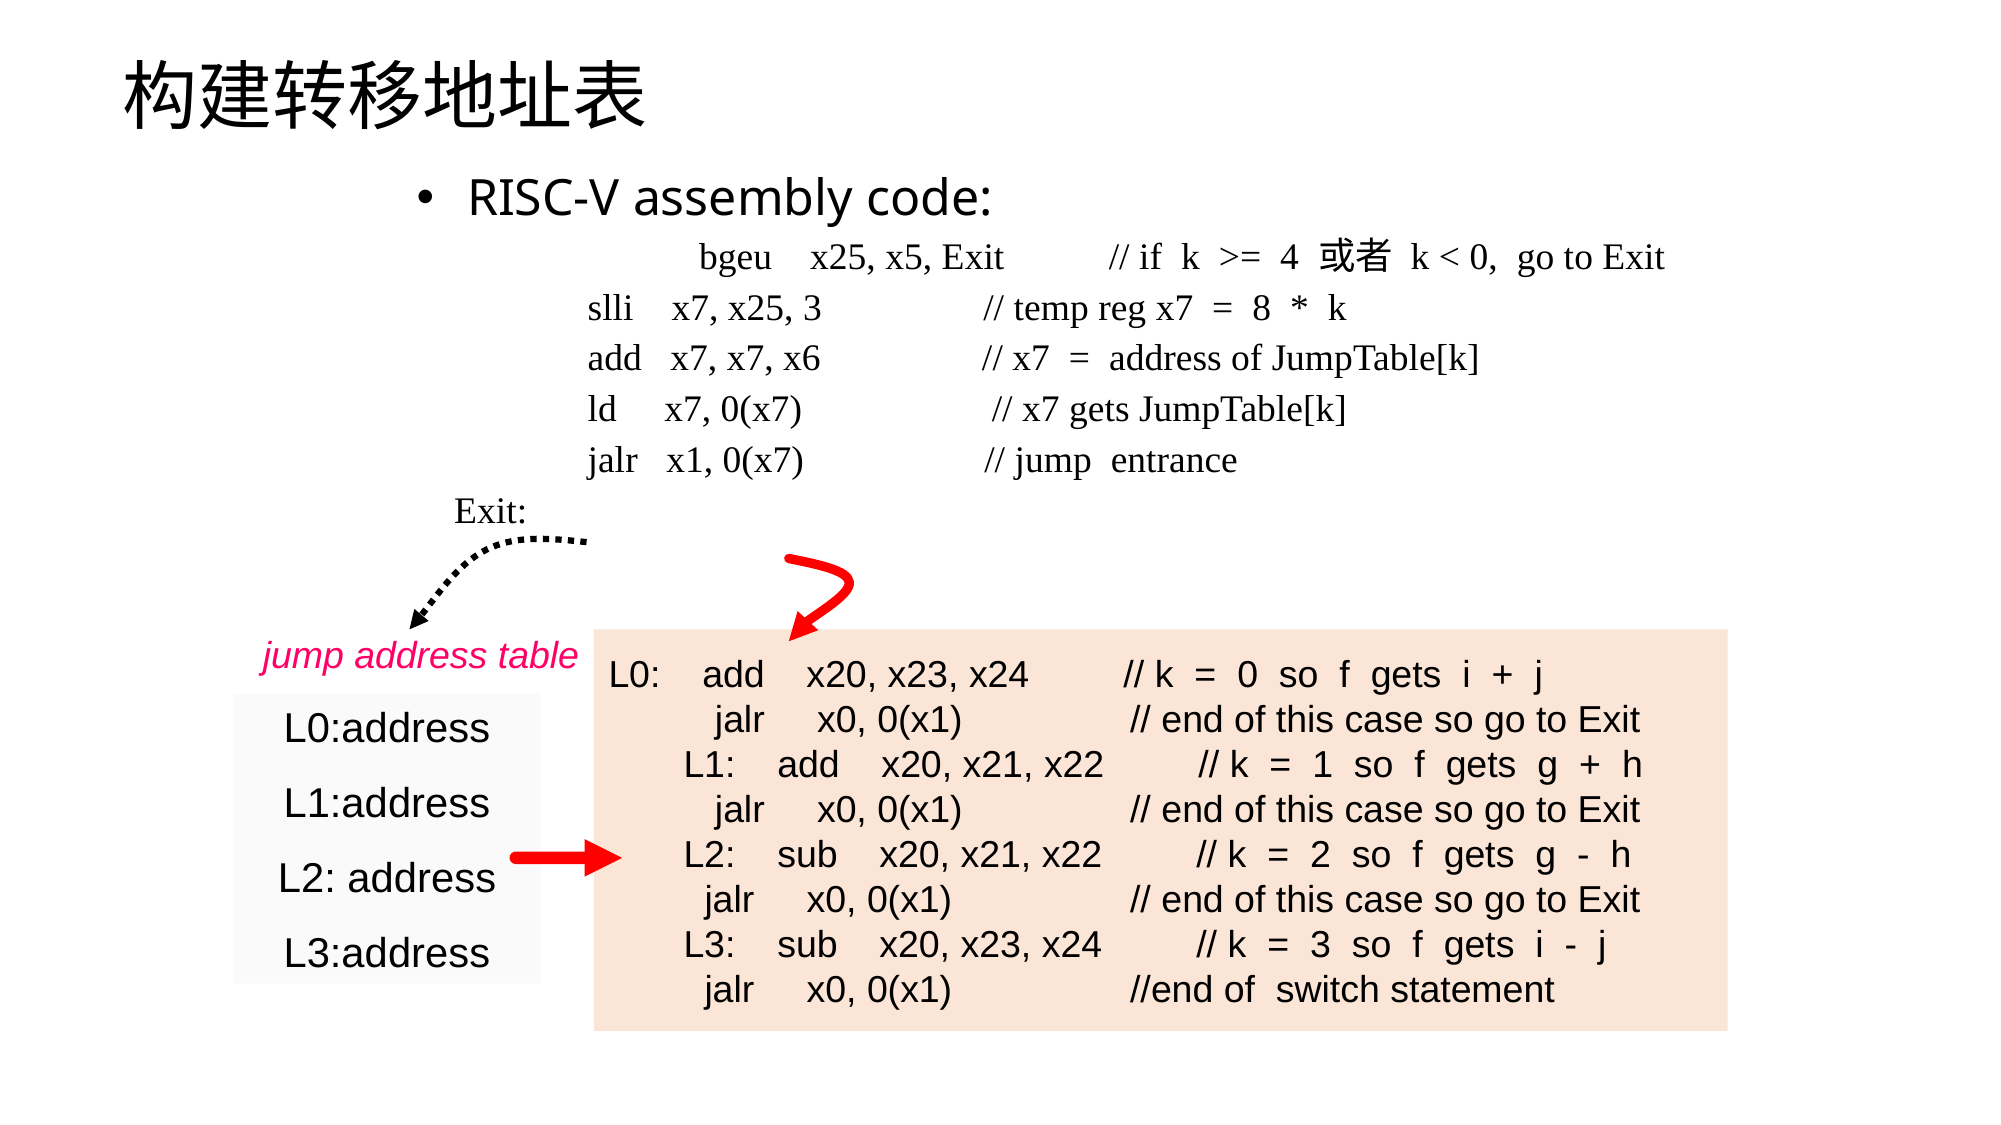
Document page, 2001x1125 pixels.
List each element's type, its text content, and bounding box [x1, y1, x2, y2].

list RISC-V assembly code: bgeu x25, x5, Exit // if k >= 4 或者 k < 0, go to Exit slli x7, x25, 3 // temp reg x7 = 8 * k add x7, x7, x6 // x7 = address of JumpTable[k] ld x7, 0(x7) // x7 gets JumpTable[k] jalr x1, 0(x7) // jump entrance Exit: [326, 164, 1728, 567]
text_box [788, 558, 850, 642]
text_box L0:address L1:address L2: address L3:address [233, 693, 541, 984]
text_box 构建转移地址表 [108, 40, 735, 146]
text_box [409, 538, 587, 630]
text_box jump address table [248, 623, 594, 684]
text_box [515, 851, 623, 865]
text_box L0: add x20, x23, x24 // k = 0 so f gets i + j jalr x0, 0(x1) // end of this case so go to Exit L1: add x20, x21, x22 // k = 1 so f gets g + h jalr x0, 0(x1) // end of this case so go to Exit L2: sub x20, x21, x22 // k = 2 so f gets g - h jalr x0, 0(x1) // end of this case so go to Exit L3: sub x20, x23, x24 // k = 3 so f gets i - j jalr x0, 0(x1) //end of switch statement [593, 629, 1728, 1031]
